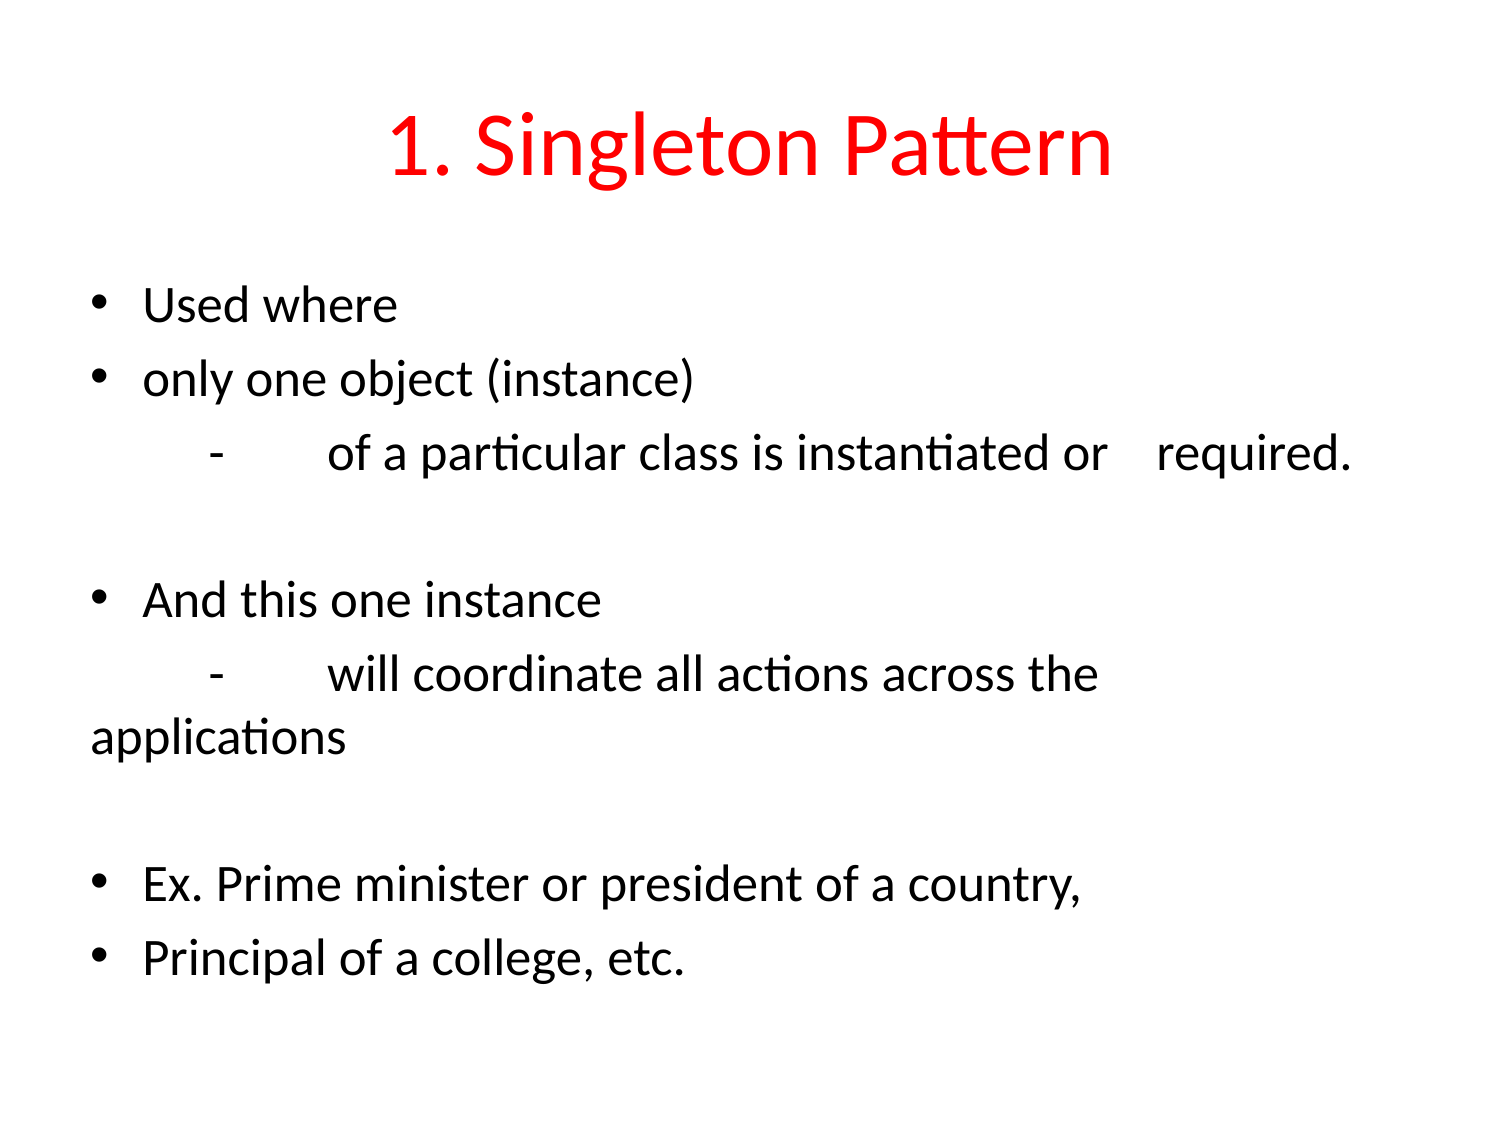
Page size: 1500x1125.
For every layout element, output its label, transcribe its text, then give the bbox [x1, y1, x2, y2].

title 1. Singleton Pattern [75, 45, 1425, 233]
list Used where only one object (instance) - of a particular class is instantiated or required. And this one instance - will coordinate all actions across the applications Ex. Prime minister or president of a country, Principal of a college, etc. [75, 262, 1425, 1005]
